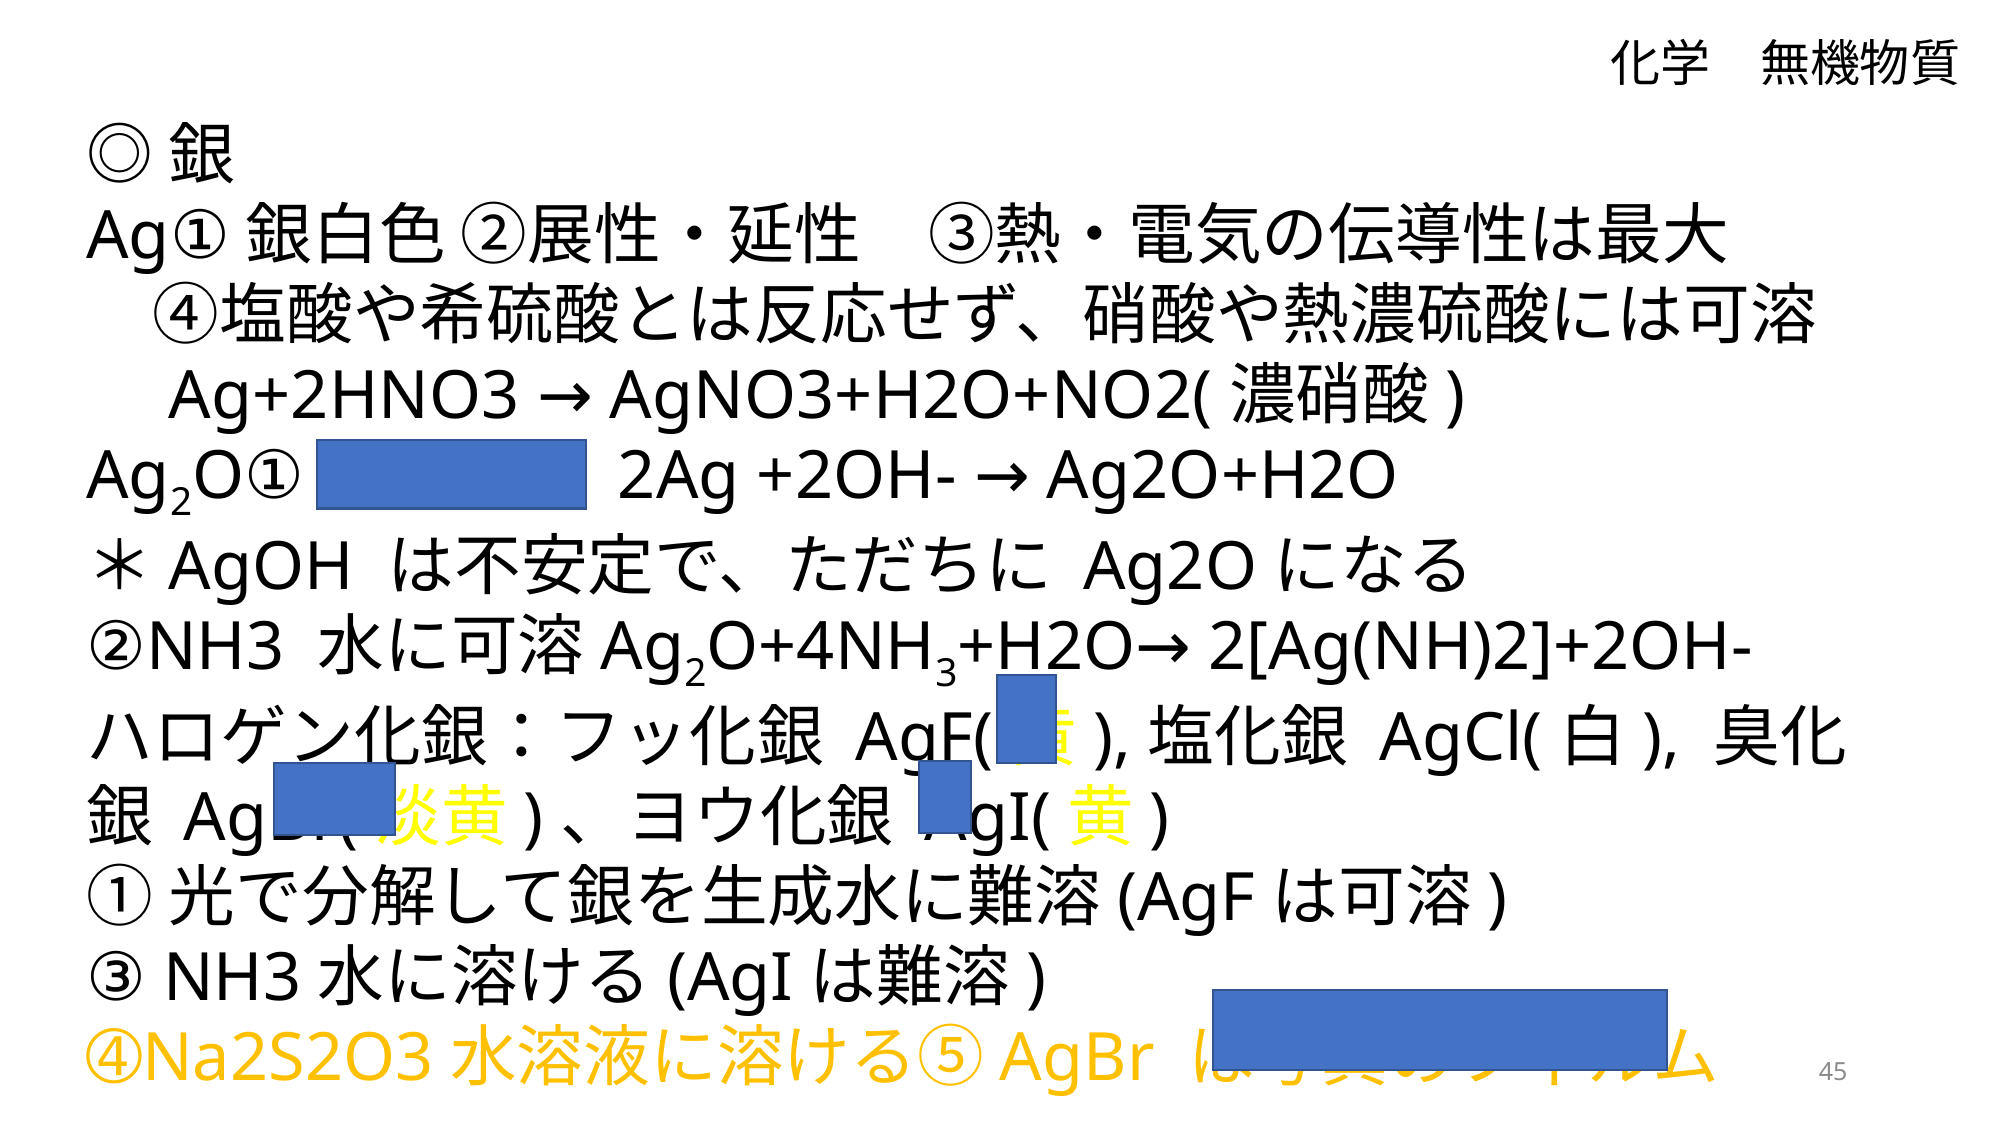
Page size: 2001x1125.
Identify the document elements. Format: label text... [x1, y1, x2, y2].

text_box [273, 762, 396, 836]
footer 化学 無機物質 [1299, 32, 1975, 92]
text_box [1212, 989, 1668, 1071]
text_box [918, 760, 972, 834]
text_box ◎銀 Ag①銀白色 ②展性・延性 ③熱・電気の伝導性は最大 ➃塩酸や希硫酸とは反応せず、硝酸や熱濃硫酸には可溶 Ag+2HNO3 → AgNO3+H2O+NO2(濃硝酸) Ag2O①褐色沈殿 2Ag +2OH- → Ag2O+H2O ＊AgOH は不安定で、ただちに Ag2Oになる ②NH3 水に可溶Ag2O+4NH3+H2O→ 2[Ag(NH)2]+2OH- ハロゲン化銀：フッ化銀 AgF(黄),塩化銀 AgCl(白), 臭化銀 AgBr(淡黄)、ヨウ化銀 AgI(黄) ①光で分解して銀を生成水に難溶(AgFは可溶) ③ NH3水に溶ける(AgIは難溶) ➃Na2S2O3水溶液に溶ける⑤AgBr は写真のフィルム [71, 104, 1863, 1101]
text_box [316, 439, 587, 510]
text_box [996, 674, 1057, 764]
